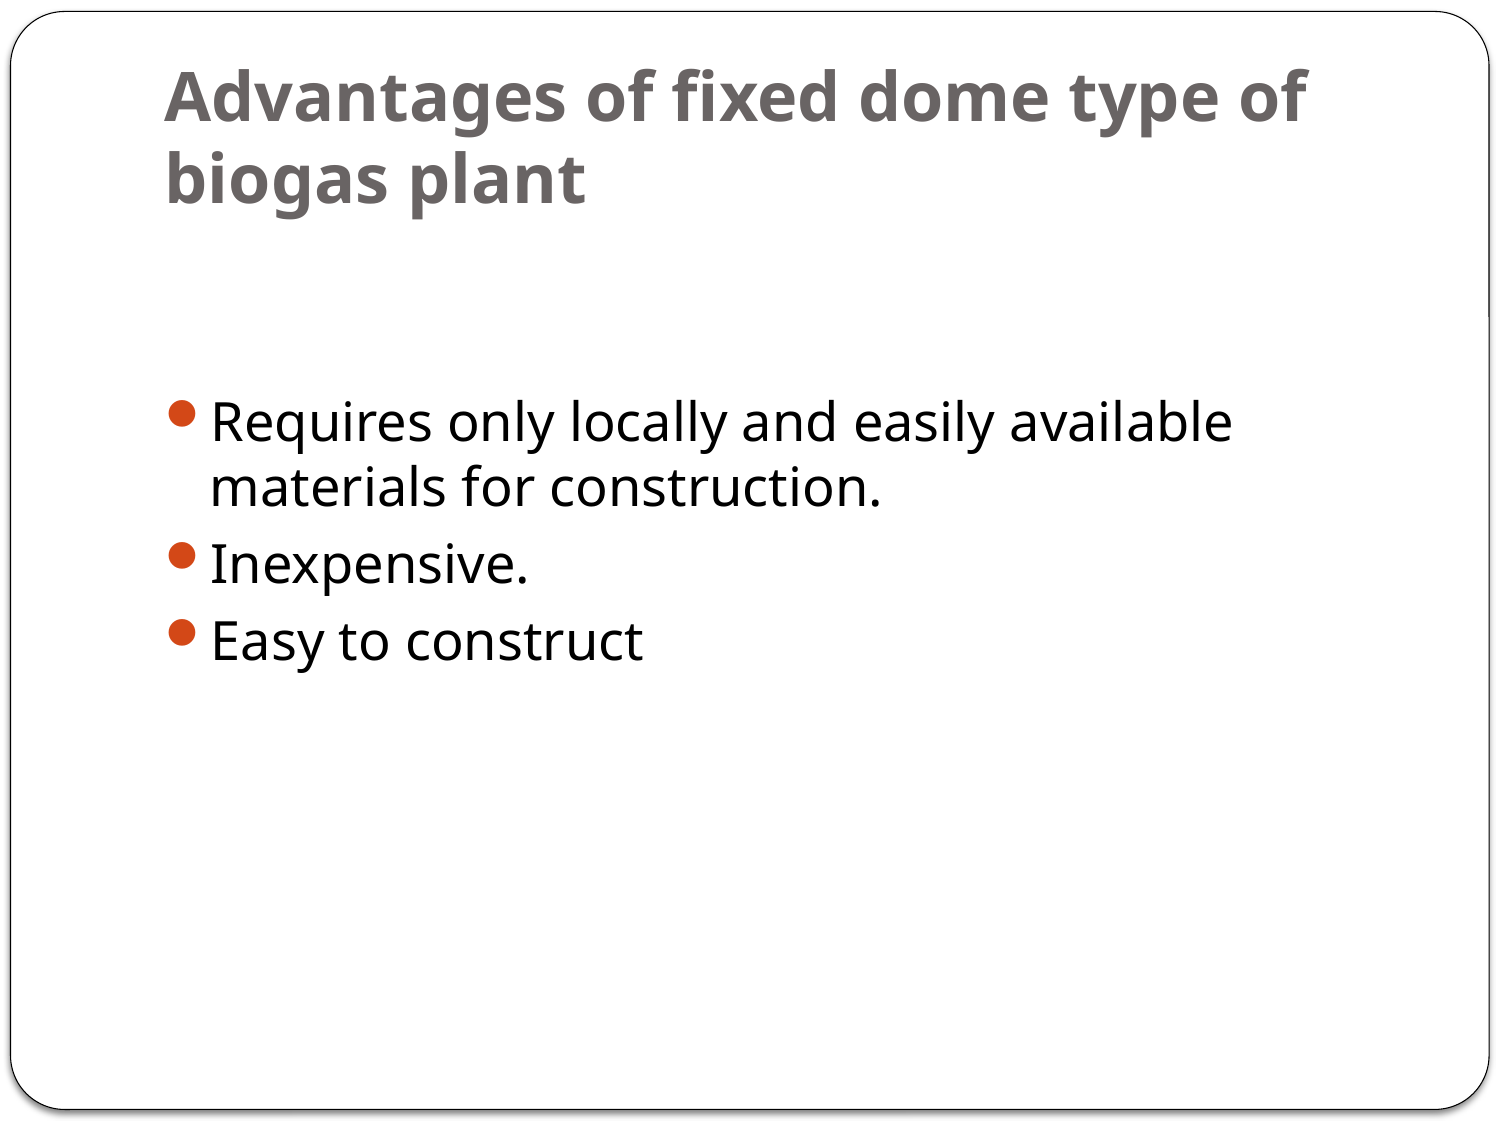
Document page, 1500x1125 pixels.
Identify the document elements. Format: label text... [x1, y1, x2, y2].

list Requires only locally and easily available materials for construction. Inexpensive. Easy to construct [150, 237, 1425, 988]
title Advantages of fixed dome type of biogas plant [150, 45, 1425, 233]
